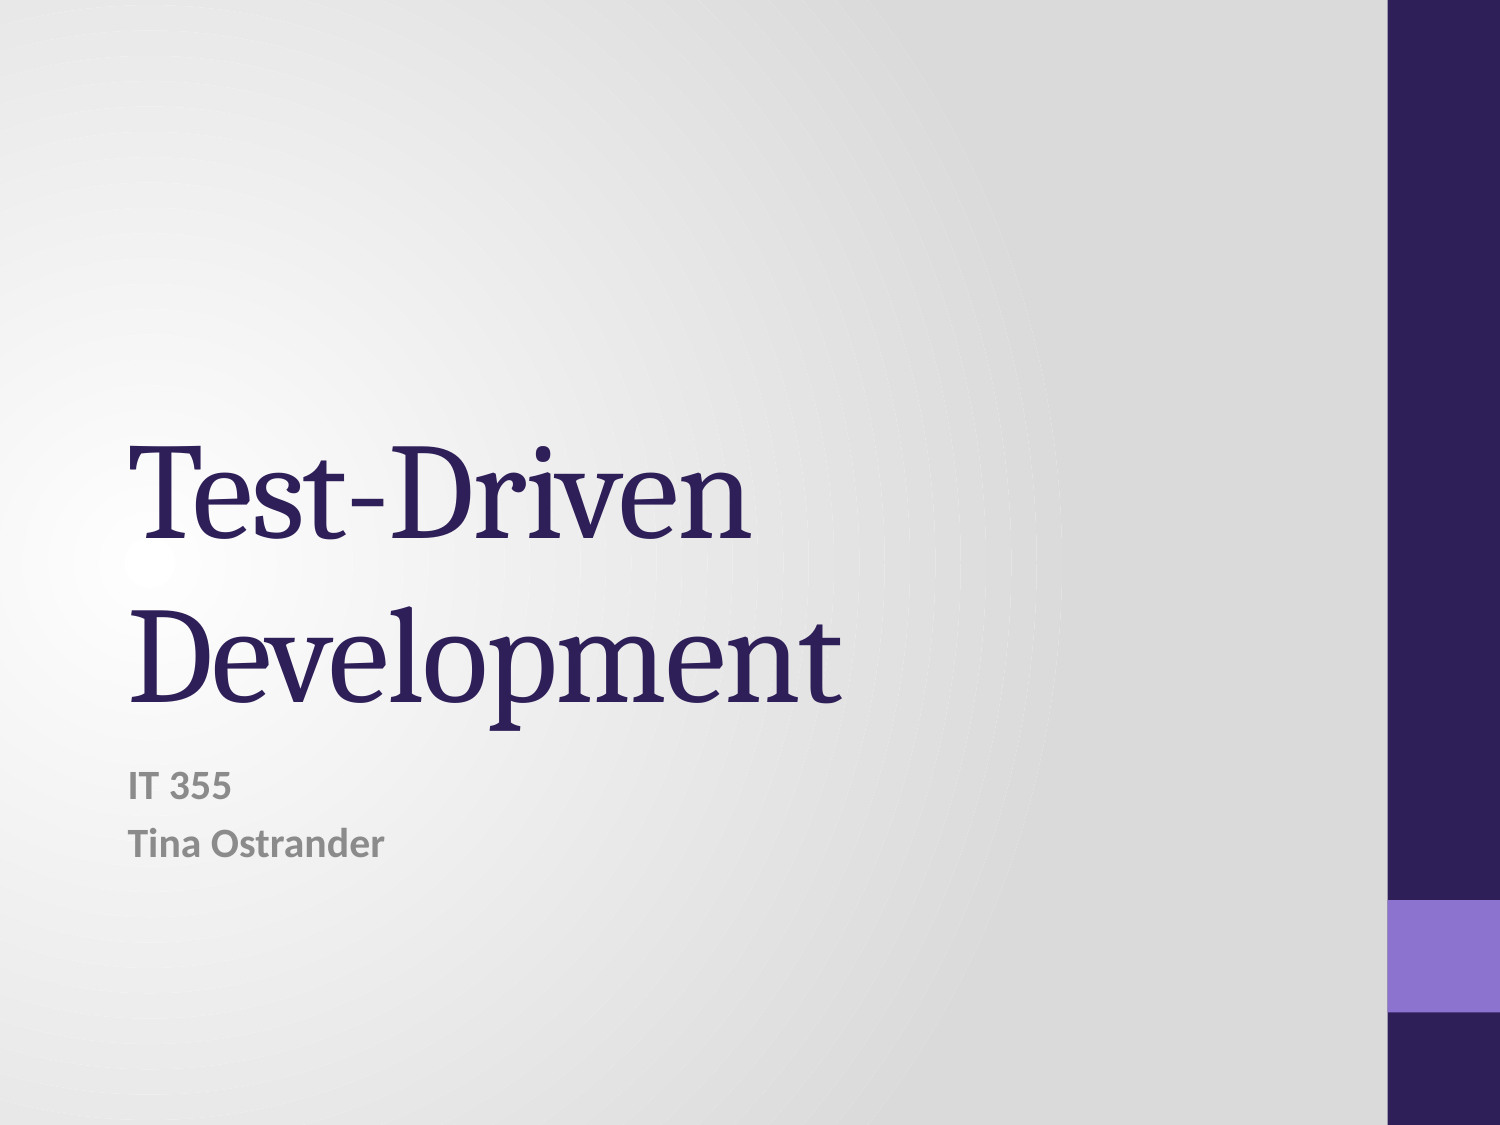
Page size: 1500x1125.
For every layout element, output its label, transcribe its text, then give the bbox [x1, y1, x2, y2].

title Test-Driven Development [112, 312, 1350, 738]
subtitle IT 355 Tina Ostrander [112, 750, 1173, 925]
